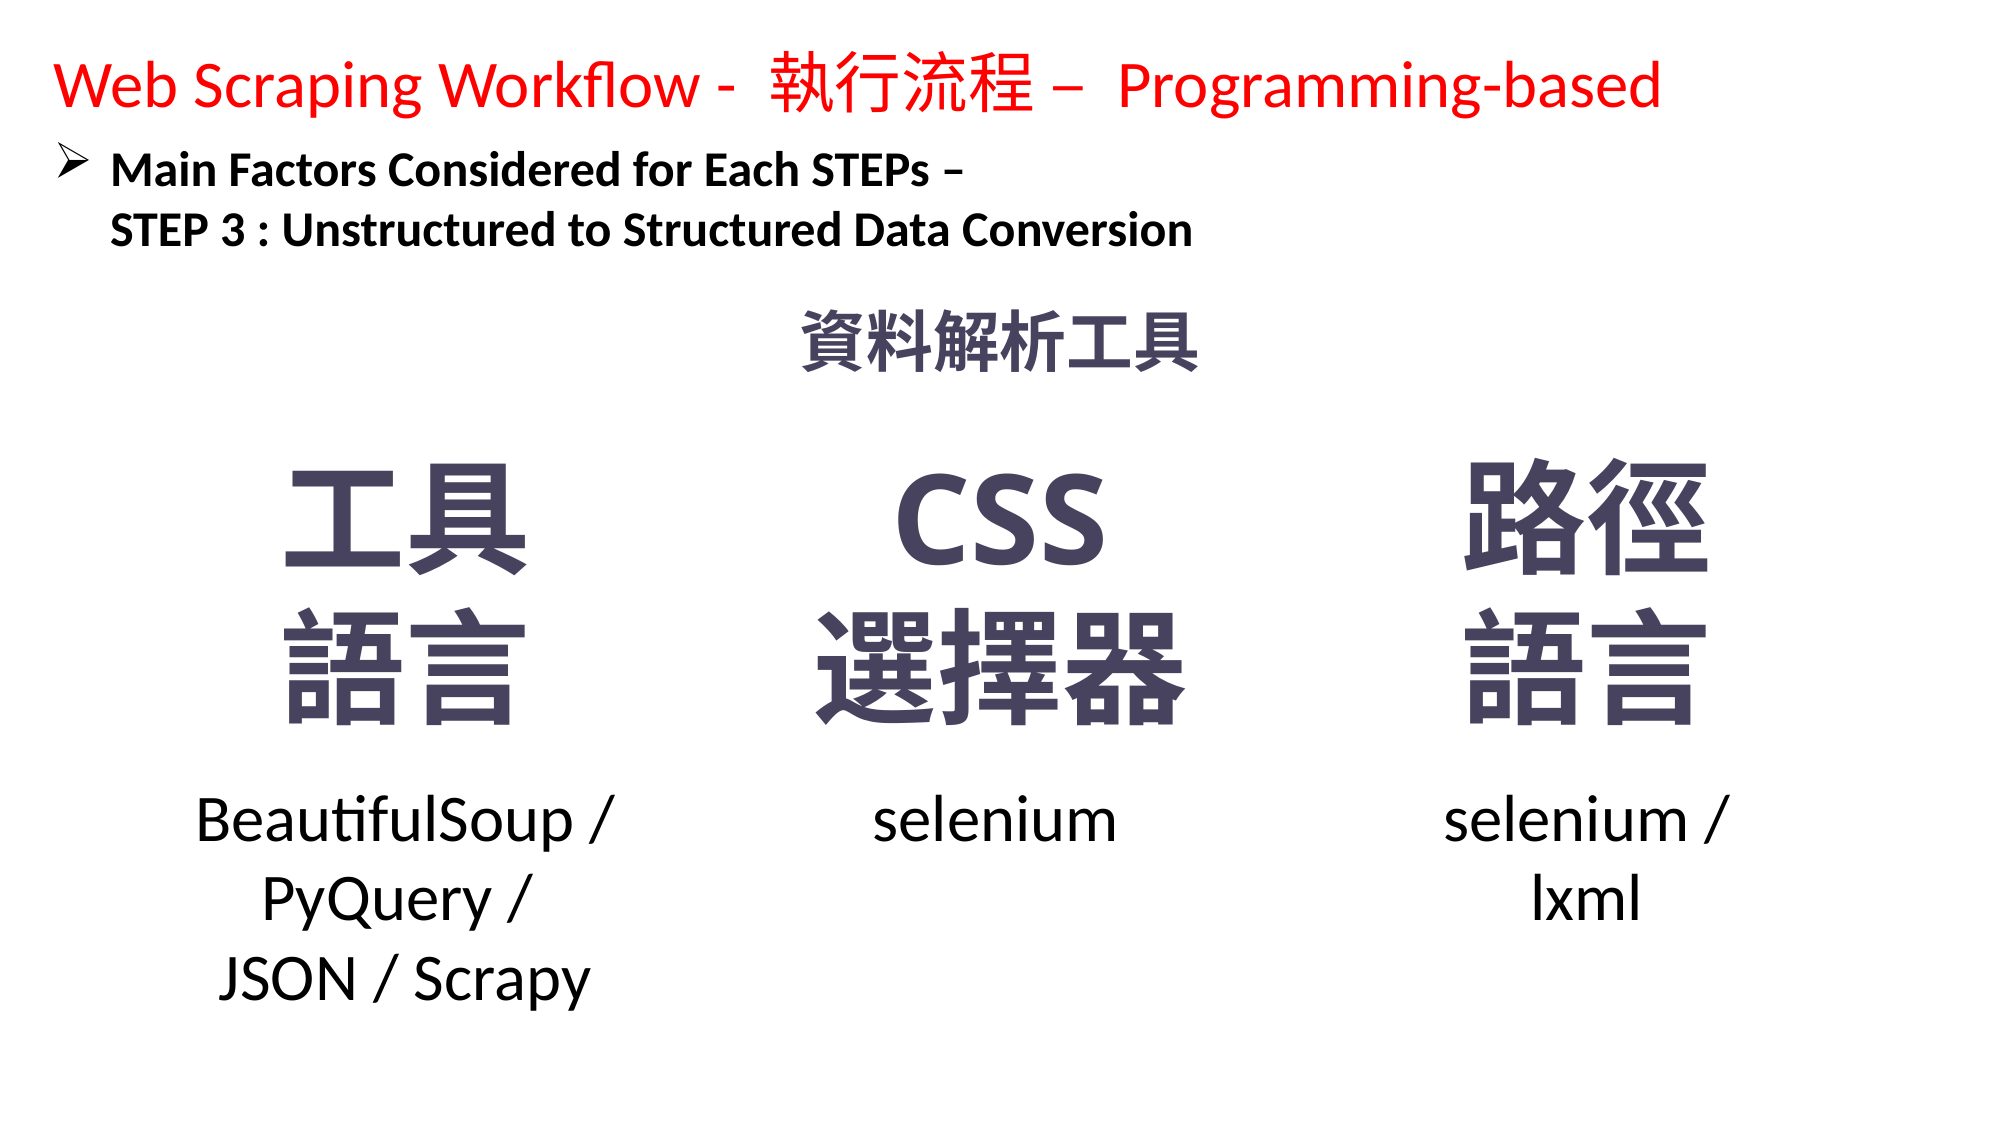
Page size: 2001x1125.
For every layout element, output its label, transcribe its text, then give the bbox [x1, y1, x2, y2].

text_box selenium / lxml [1315, 766, 1858, 942]
text_box BeautifulSoup / PyQuery / JSON / Scrapy [134, 766, 677, 1022]
text_box Web Scraping Workflow - 執行流程 – Programming-based [38, 33, 1753, 128]
text_box Main Factors Considered for Each STEPs – STEP 3 : Unstructured to Structured Data Conversion [38, 129, 2000, 264]
text_box CSS 選擇器 [792, 432, 1208, 748]
text_box 路徑語言 [1406, 432, 1767, 748]
text_box selenium [725, 766, 1268, 862]
text_box 工具語言 [225, 432, 586, 748]
text_box 資料解析工具 [477, 292, 1523, 388]
